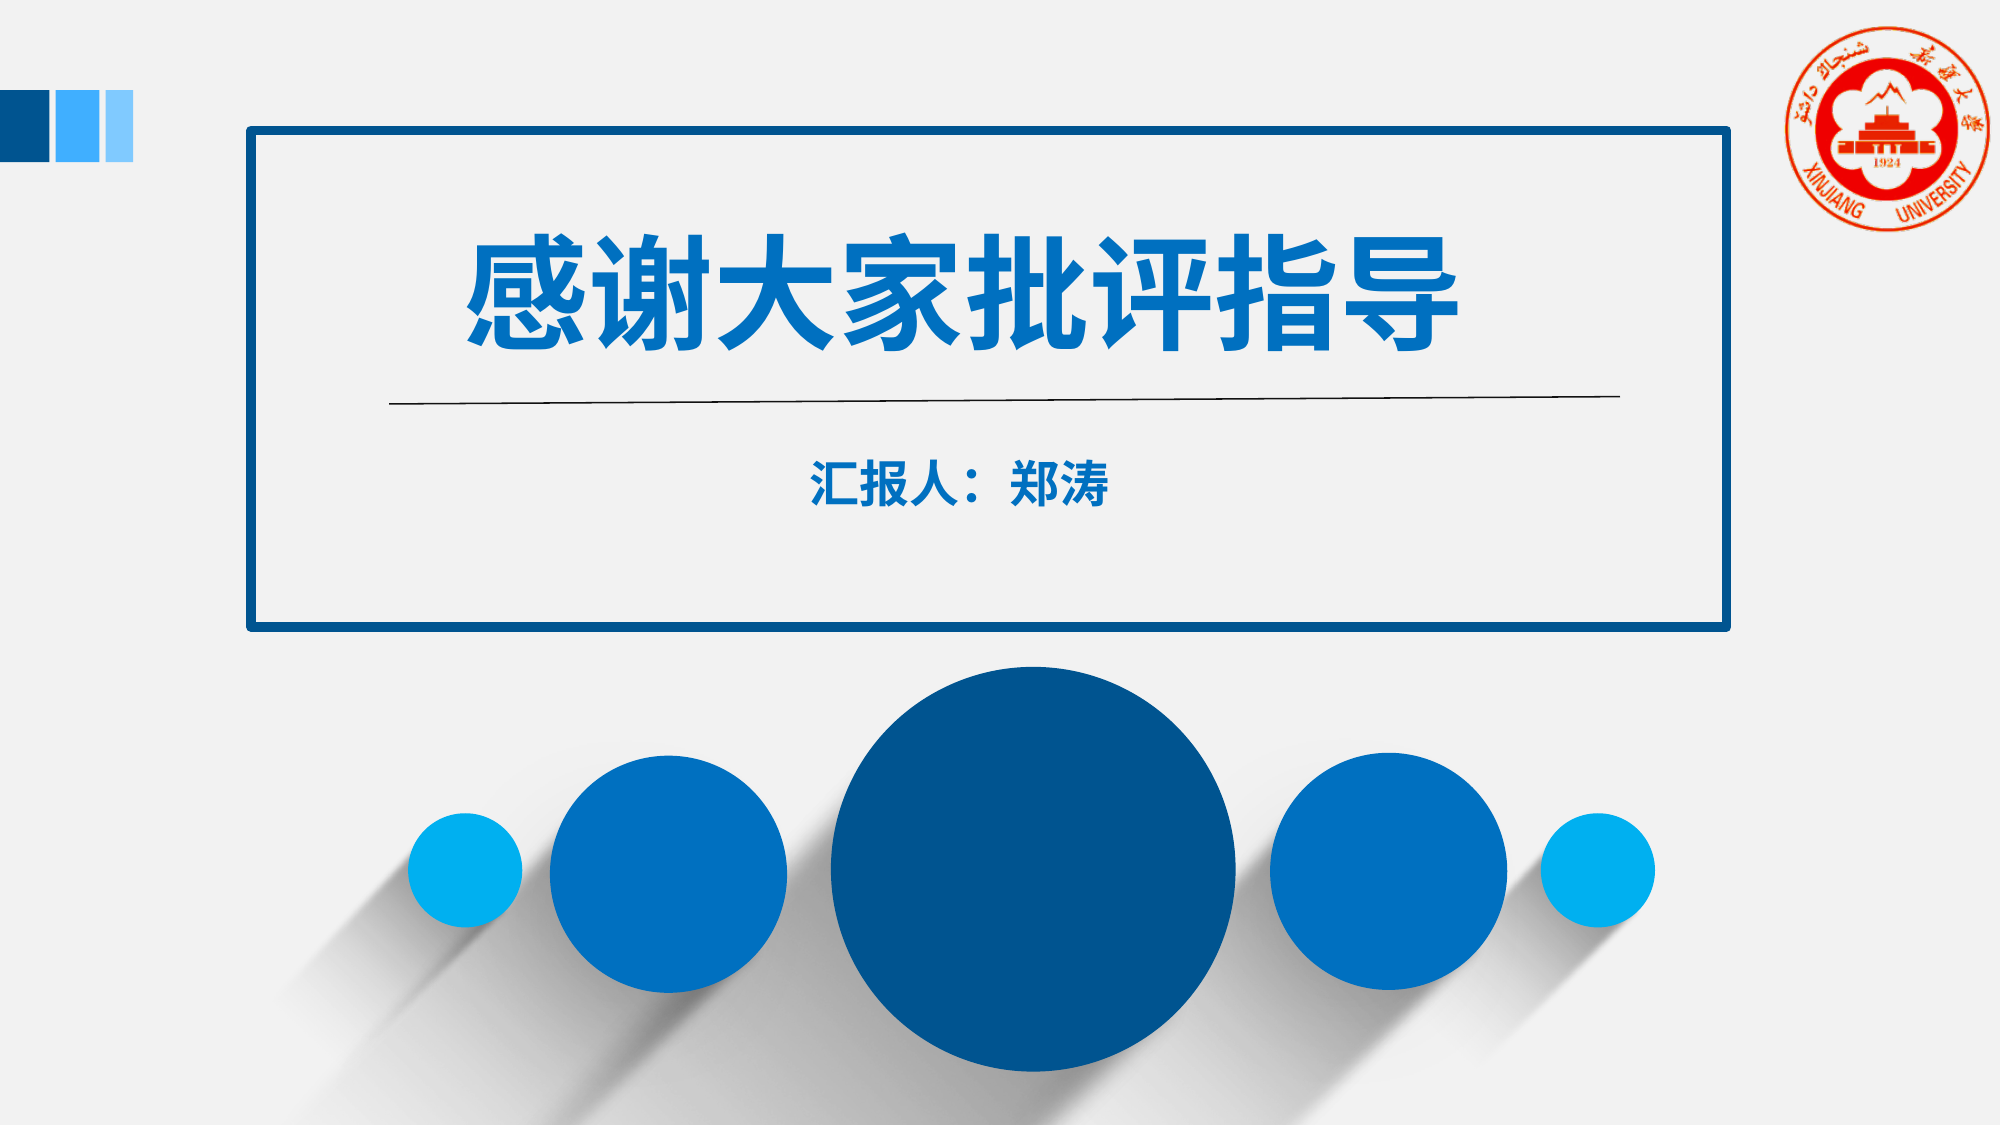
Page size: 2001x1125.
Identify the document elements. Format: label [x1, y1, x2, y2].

text_box [388, 396, 1117, 405]
picture [1122, 0, 2000, 795]
text_box [269, 812, 523, 1072]
text_box [1241, 804, 1508, 1125]
text_box [249, 128, 1117, 629]
text_box [268, 755, 788, 1125]
text_box [1512, 812, 1656, 1072]
text_box [340, 666, 1236, 1125]
